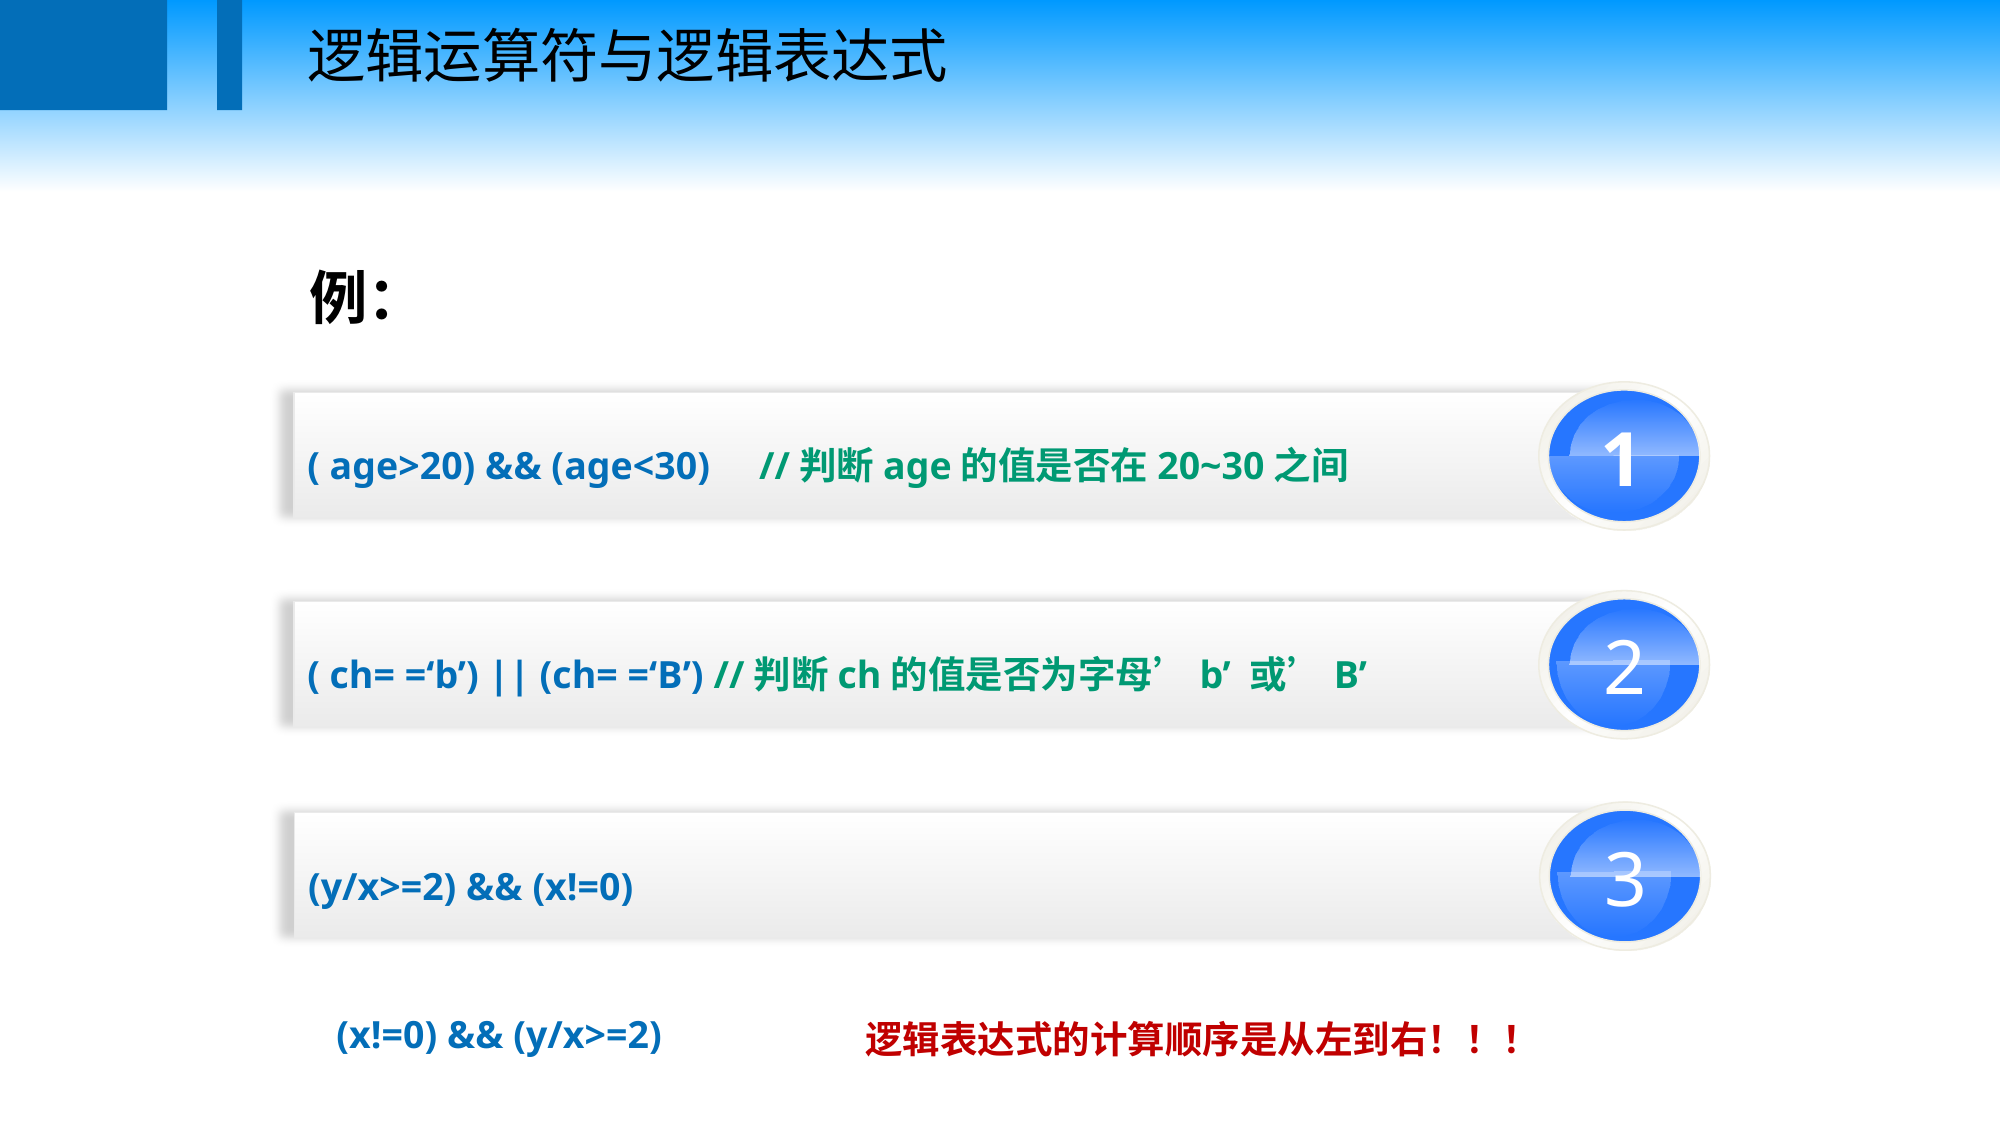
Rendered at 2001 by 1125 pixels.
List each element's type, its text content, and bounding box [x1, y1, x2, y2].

text_box (x!=0) && (y/x>=2) [321, 1003, 677, 1064]
text_box 逻辑表达式的计算顺序是从左到右！！！ [850, 1008, 1556, 1069]
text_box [292, 801, 1711, 951]
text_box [292, 381, 1710, 531]
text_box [292, 590, 1710, 740]
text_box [0, 0, 1158, 111]
text_box 例： [294, 253, 441, 339]
